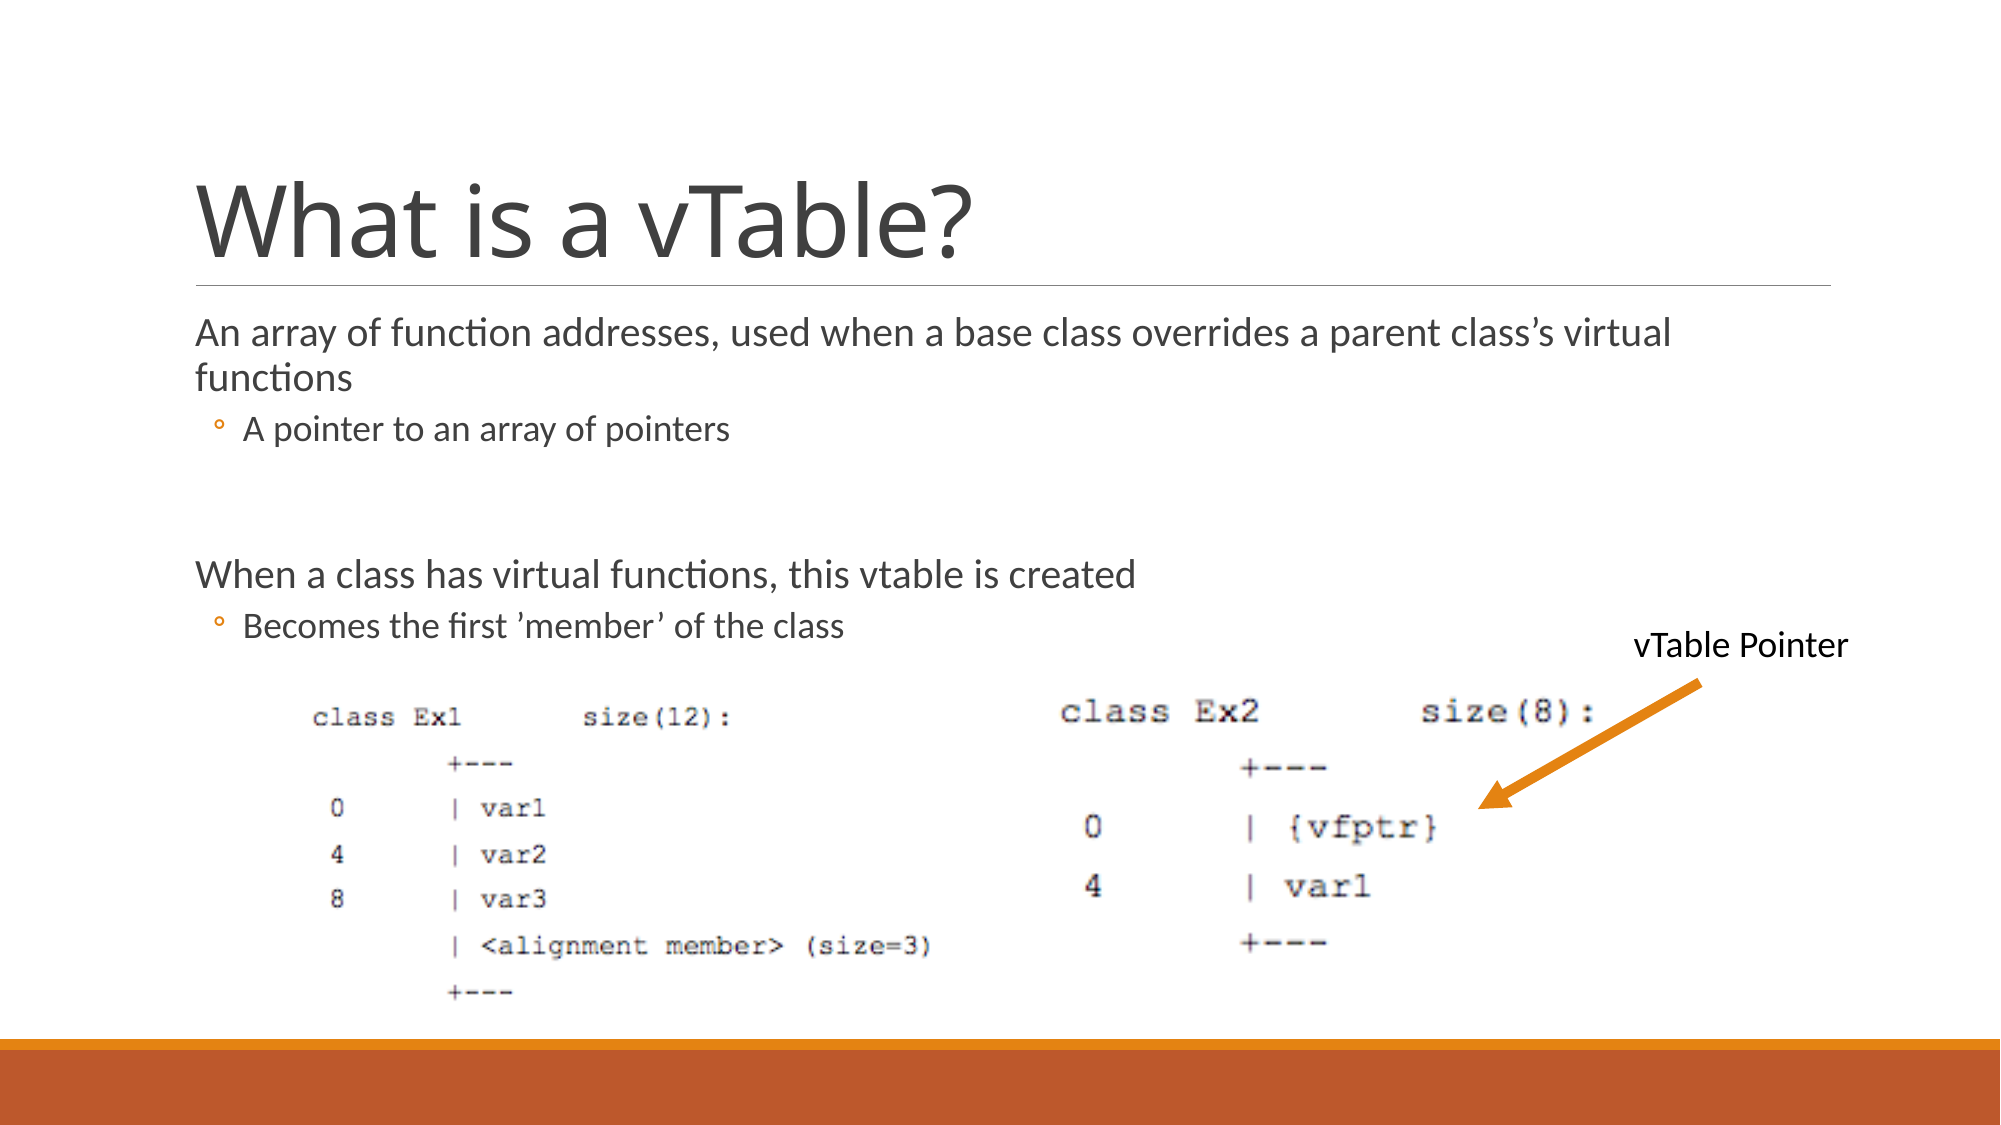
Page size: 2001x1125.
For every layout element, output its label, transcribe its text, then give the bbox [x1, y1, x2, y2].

title What is a vTable? [180, 47, 1830, 285]
list An array of function addresses, used when a base class overrides a parent class’s virtual functions A pointer to an array of pointers When a class has virtual functions, this vtable is created Becomes the first ’member’ of the class [180, 302, 1830, 963]
text_box vTable Pointer [1618, 612, 1865, 673]
picture [1028, 632, 1680, 986]
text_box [1477, 681, 1701, 810]
picture [253, 681, 956, 1031]
